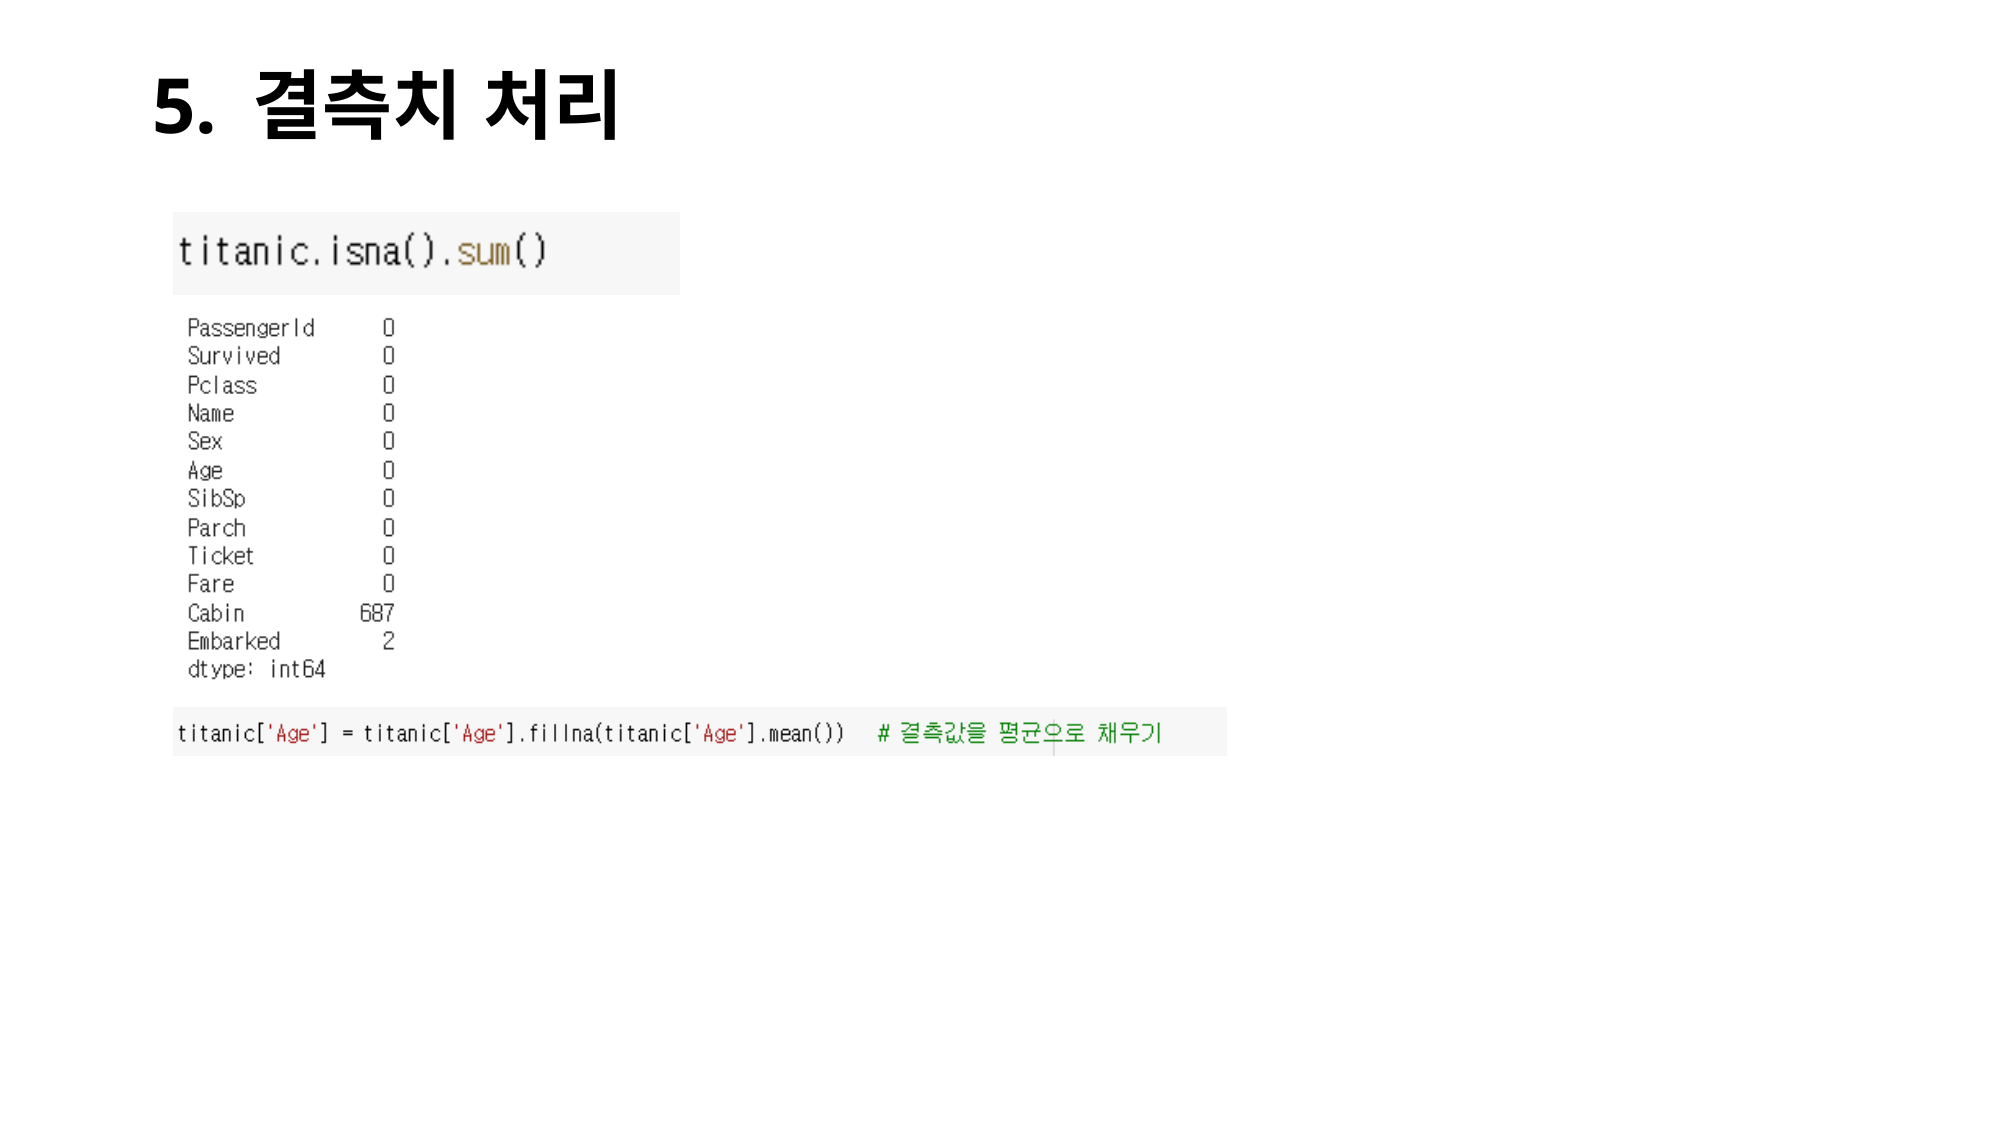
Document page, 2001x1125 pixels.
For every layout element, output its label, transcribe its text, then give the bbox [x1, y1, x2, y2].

picture [173, 312, 571, 699]
picture [173, 211, 680, 295]
title 5. 결측치 처리 [137, 59, 1863, 158]
picture [173, 707, 1227, 756]
